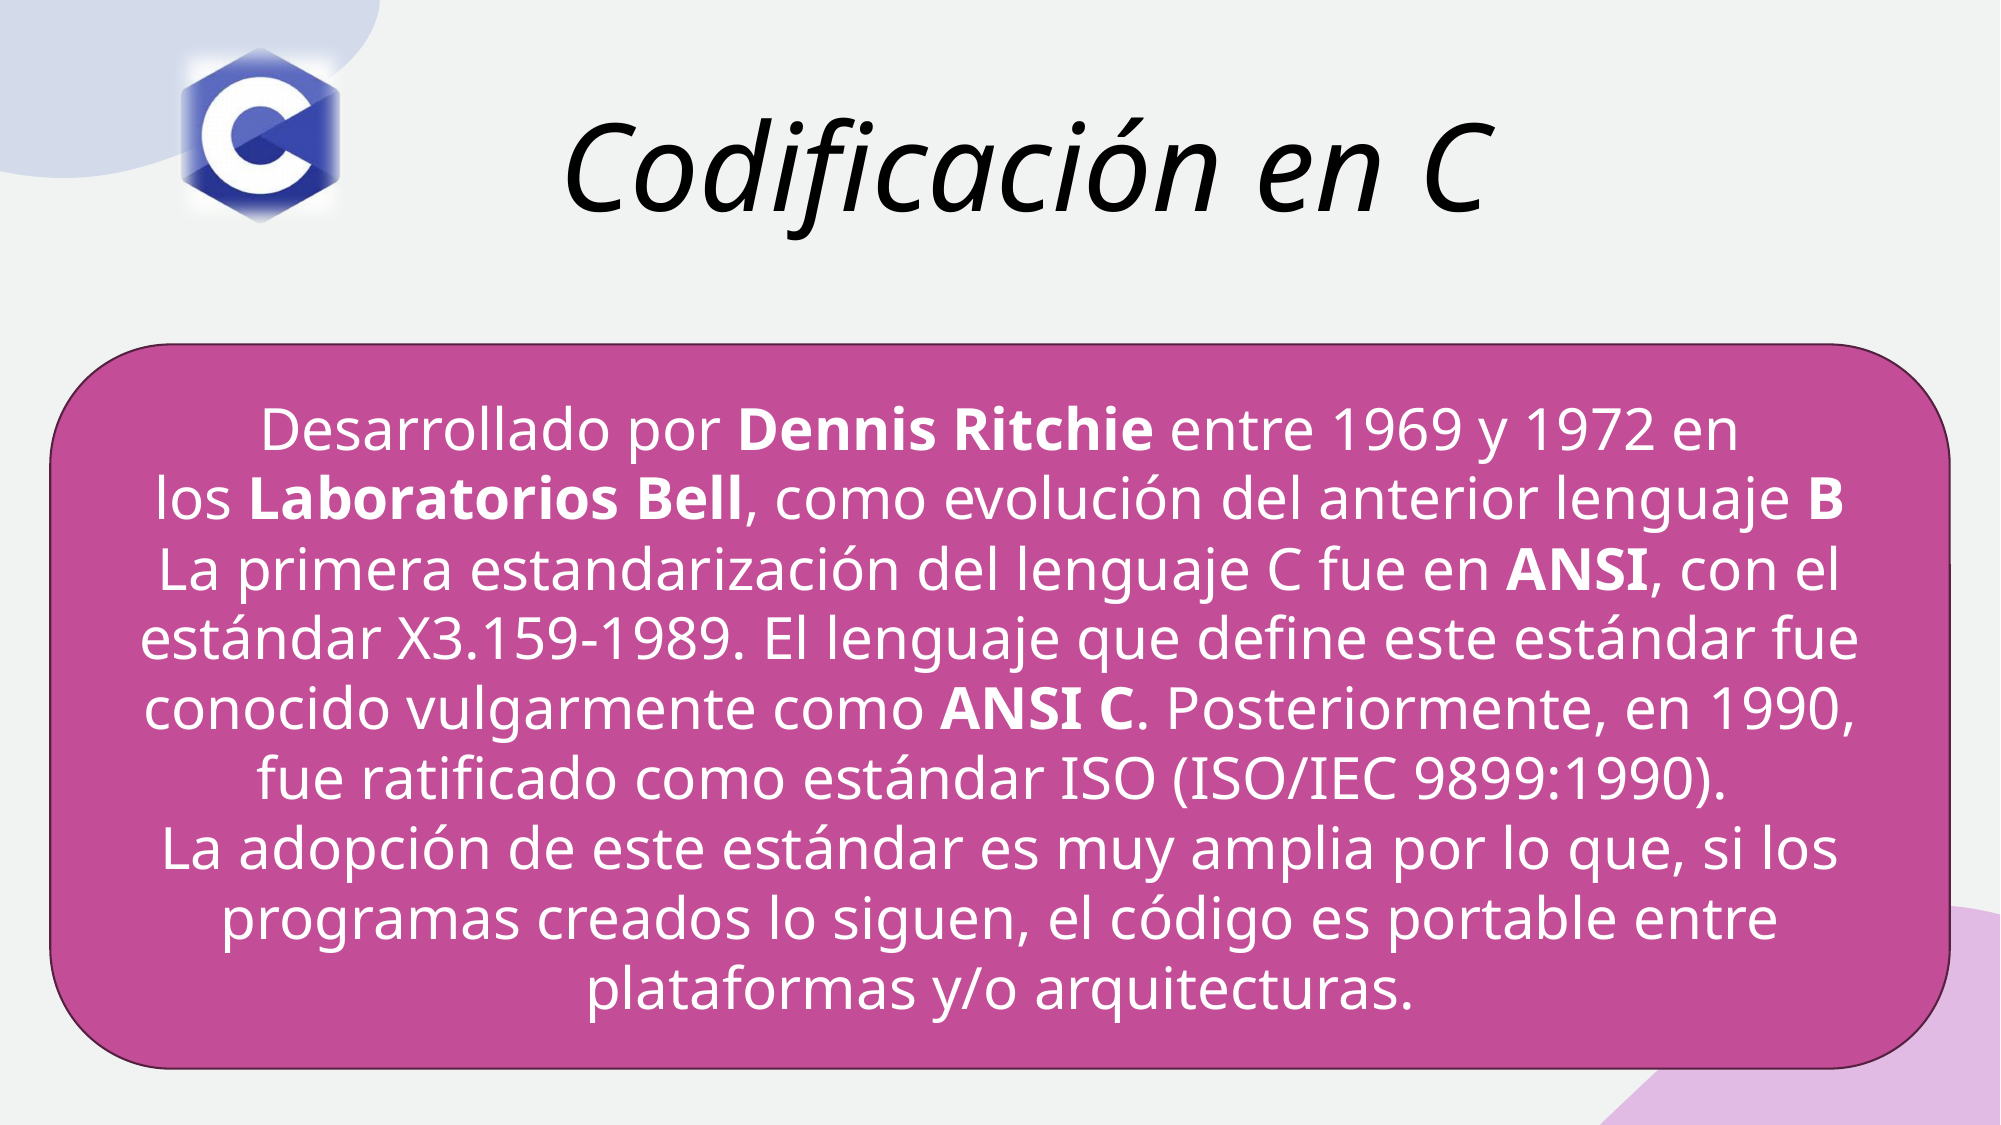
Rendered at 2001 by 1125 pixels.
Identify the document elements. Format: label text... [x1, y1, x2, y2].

text_box Desarrollado por Dennis Ritchie entre 1969 y 1972 en los Laboratorios Bell,​ como evolución del anterior lenguaje B La primera estandarización del lenguaje C fue en ANSI, con el estándar X3.159-1989. El lenguaje que define este estándar fue conocido vulgarmente como ANSI C. Posteriormente, en 1990, fue ratificado como estándar ISO (ISO/IEC 9899:1990). La adopción de este estándar es muy amplia por lo que, si los programas creados lo siguen, el código es portable entre plataformas y/o arquitecturas. [49, 343, 1951, 1070]
title Codificación en C [133, 25, 1917, 246]
picture [170, 40, 353, 231]
